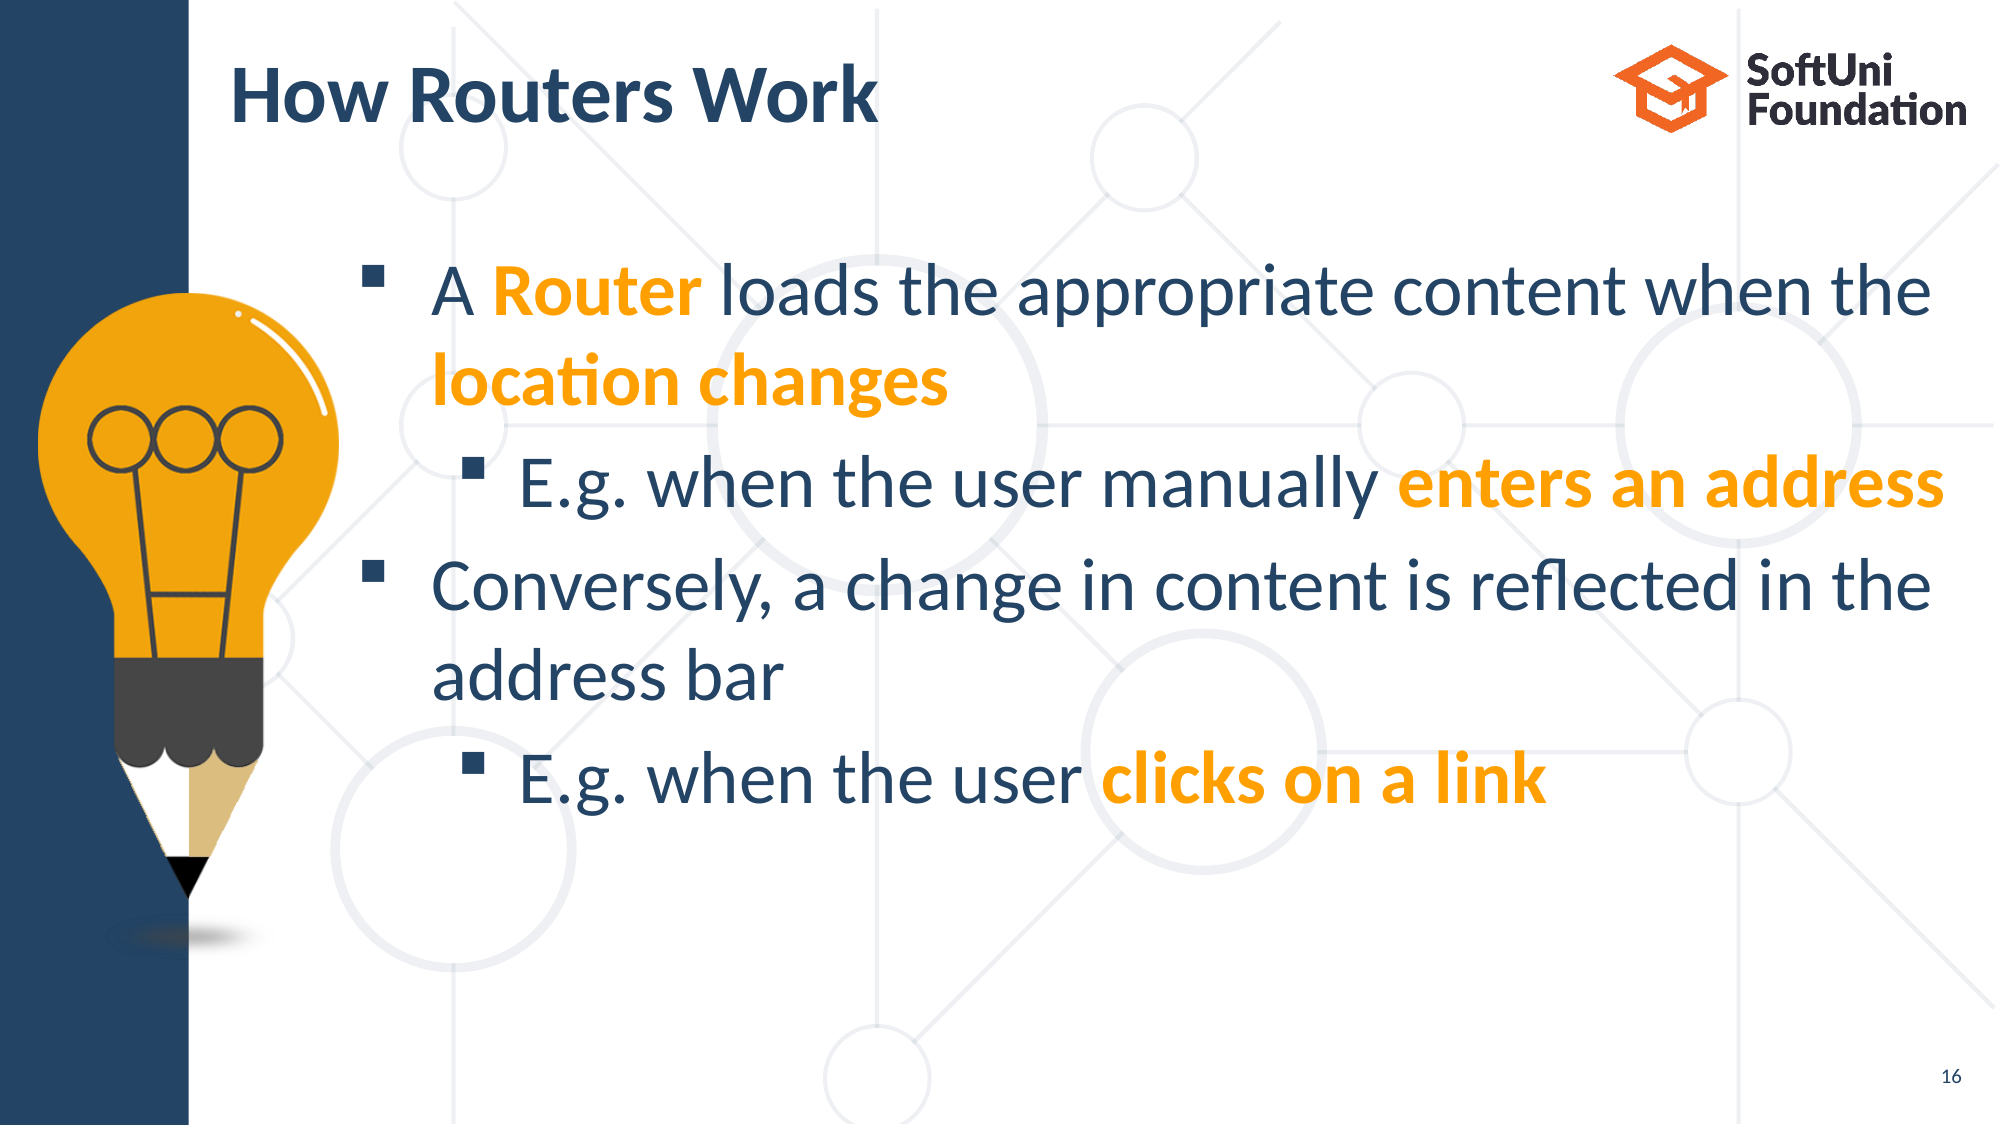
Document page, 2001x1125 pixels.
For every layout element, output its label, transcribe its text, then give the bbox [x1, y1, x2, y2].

slide_number 16 [1897, 1049, 1968, 1101]
picture [38, 293, 338, 961]
title How Routers Work [212, 16, 1591, 162]
list A Router loads the appropriate content when the location changes E.g. when the user manually enters an address Conversely, a change in content is reflected in the address bar E.g. when the user clicks on a link [338, 234, 1968, 1101]
picture [1613, 44, 1966, 133]
